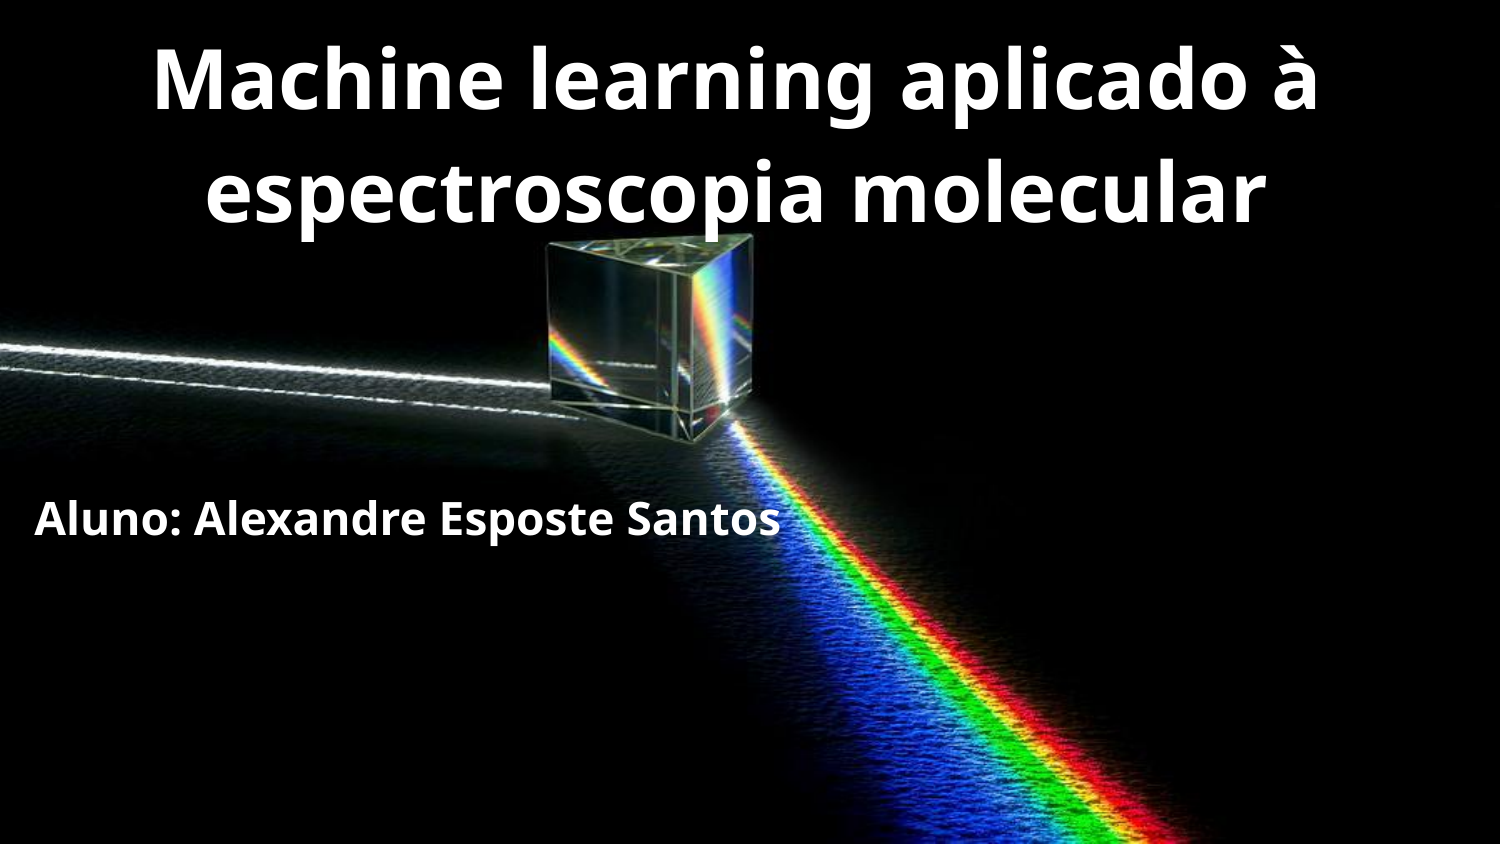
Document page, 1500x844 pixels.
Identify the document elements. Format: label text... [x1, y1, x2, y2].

title Machine learning aplicado à espectroscopia molecular [37, 0, 1436, 263]
picture [0, 0, 1500, 844]
subtitle Aluno: Alexandre Esposte Santos [0, 470, 848, 601]
